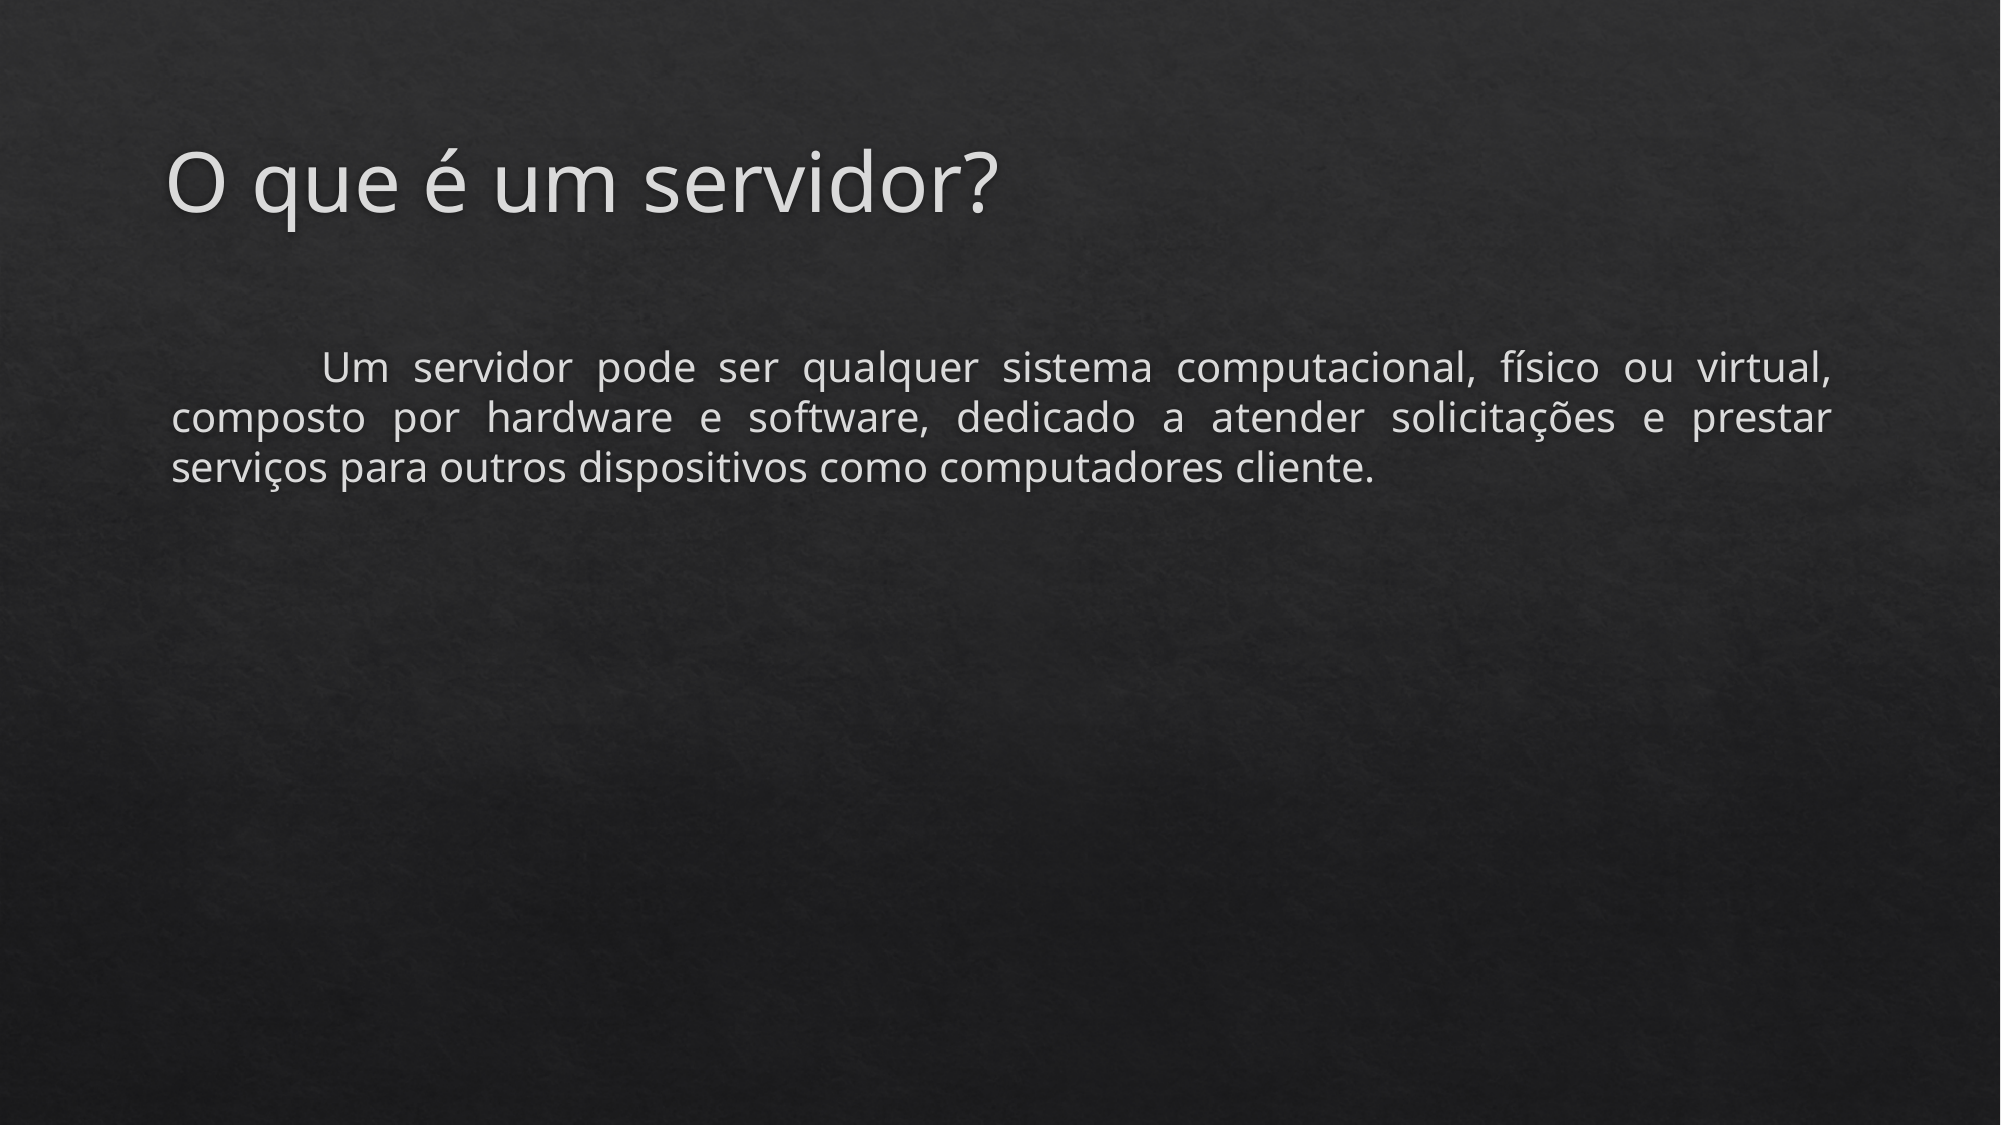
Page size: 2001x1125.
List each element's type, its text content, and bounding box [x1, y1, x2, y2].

title O que é um servidor? [149, 99, 1849, 260]
list Um servidor pode ser qualquer sistema computacional, físico ou virtual, composto por hardware e software, dedicado a atender solicitações e prestar serviços para outros dispositivos como computadores cliente. [149, 333, 1849, 1000]
